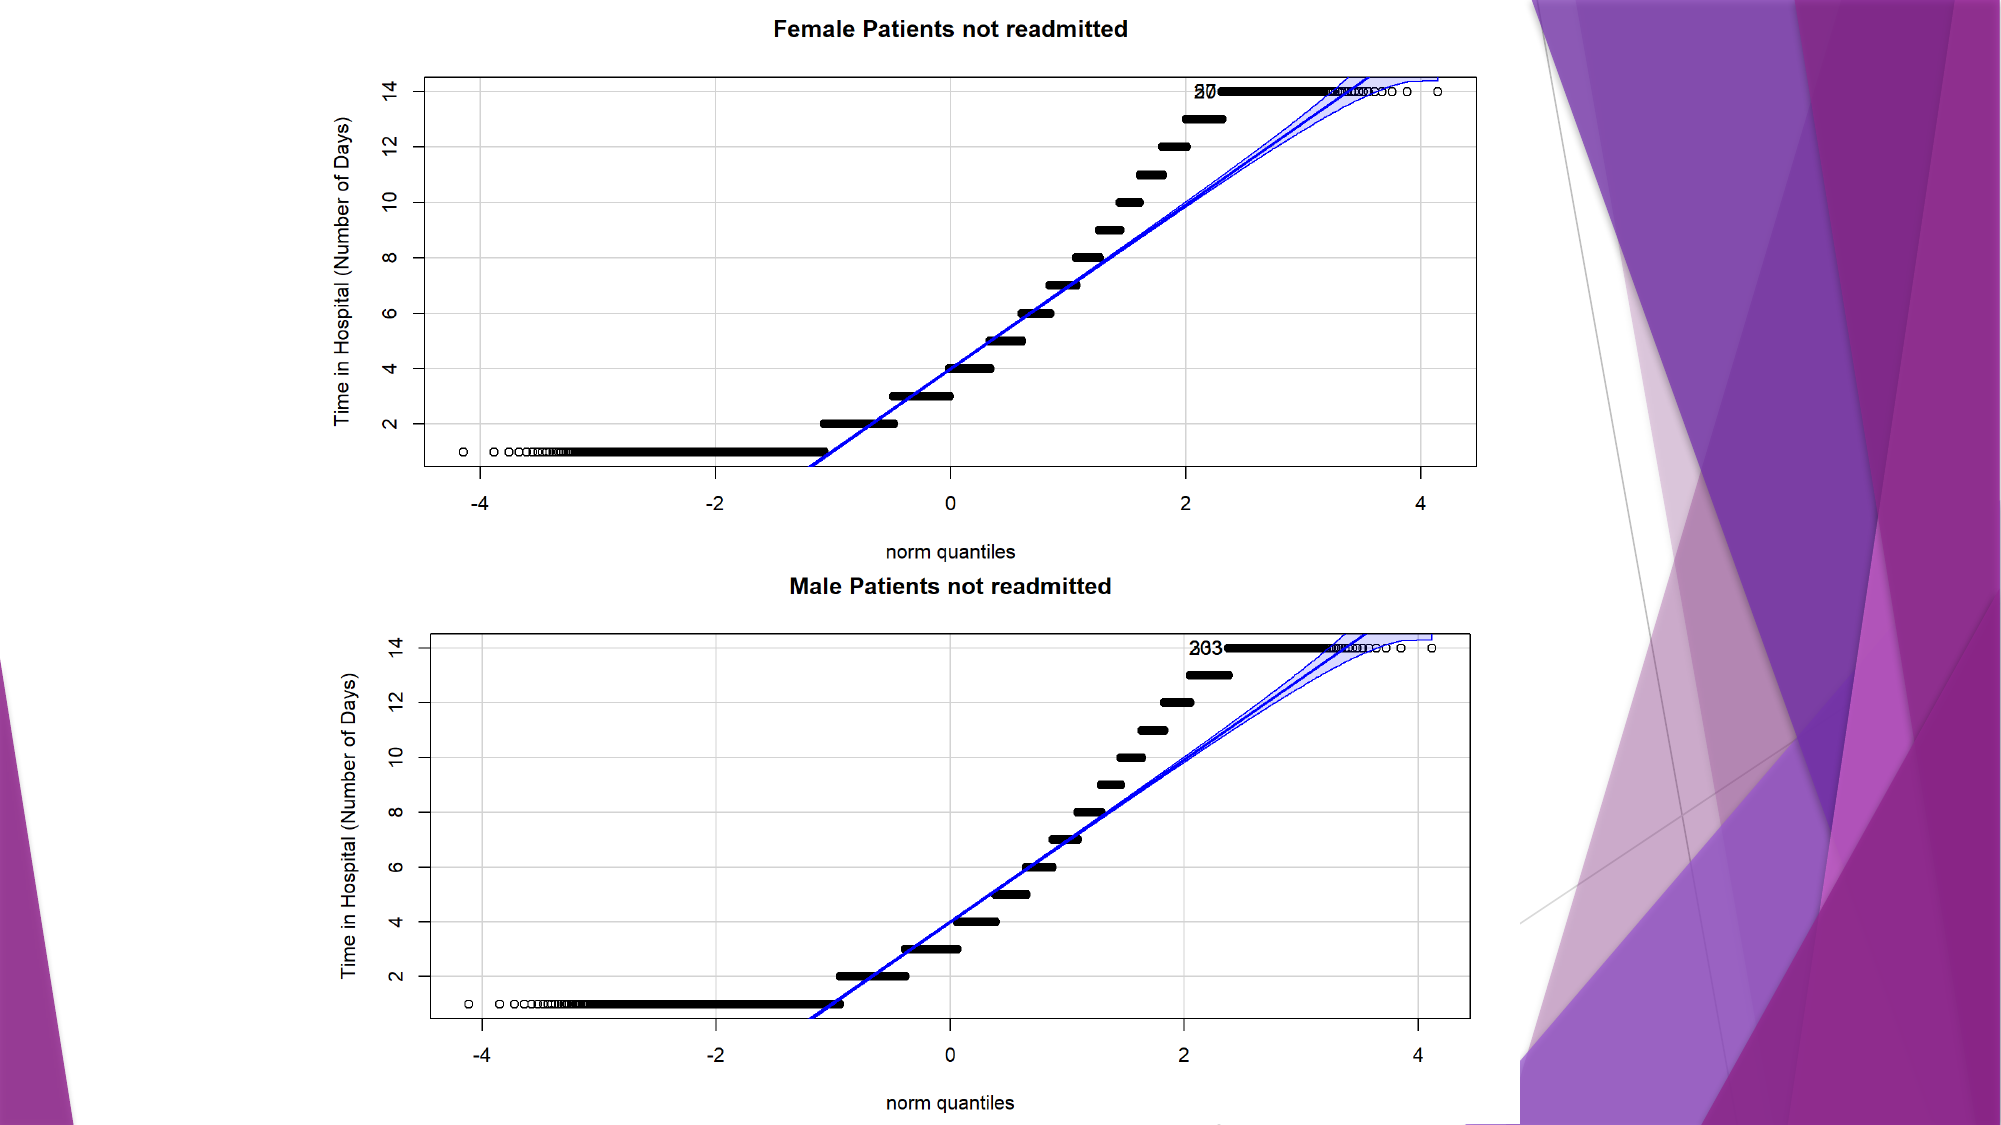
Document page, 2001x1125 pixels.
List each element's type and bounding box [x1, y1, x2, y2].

picture [332, 0, 1521, 562]
picture [332, 566, 1521, 1125]
